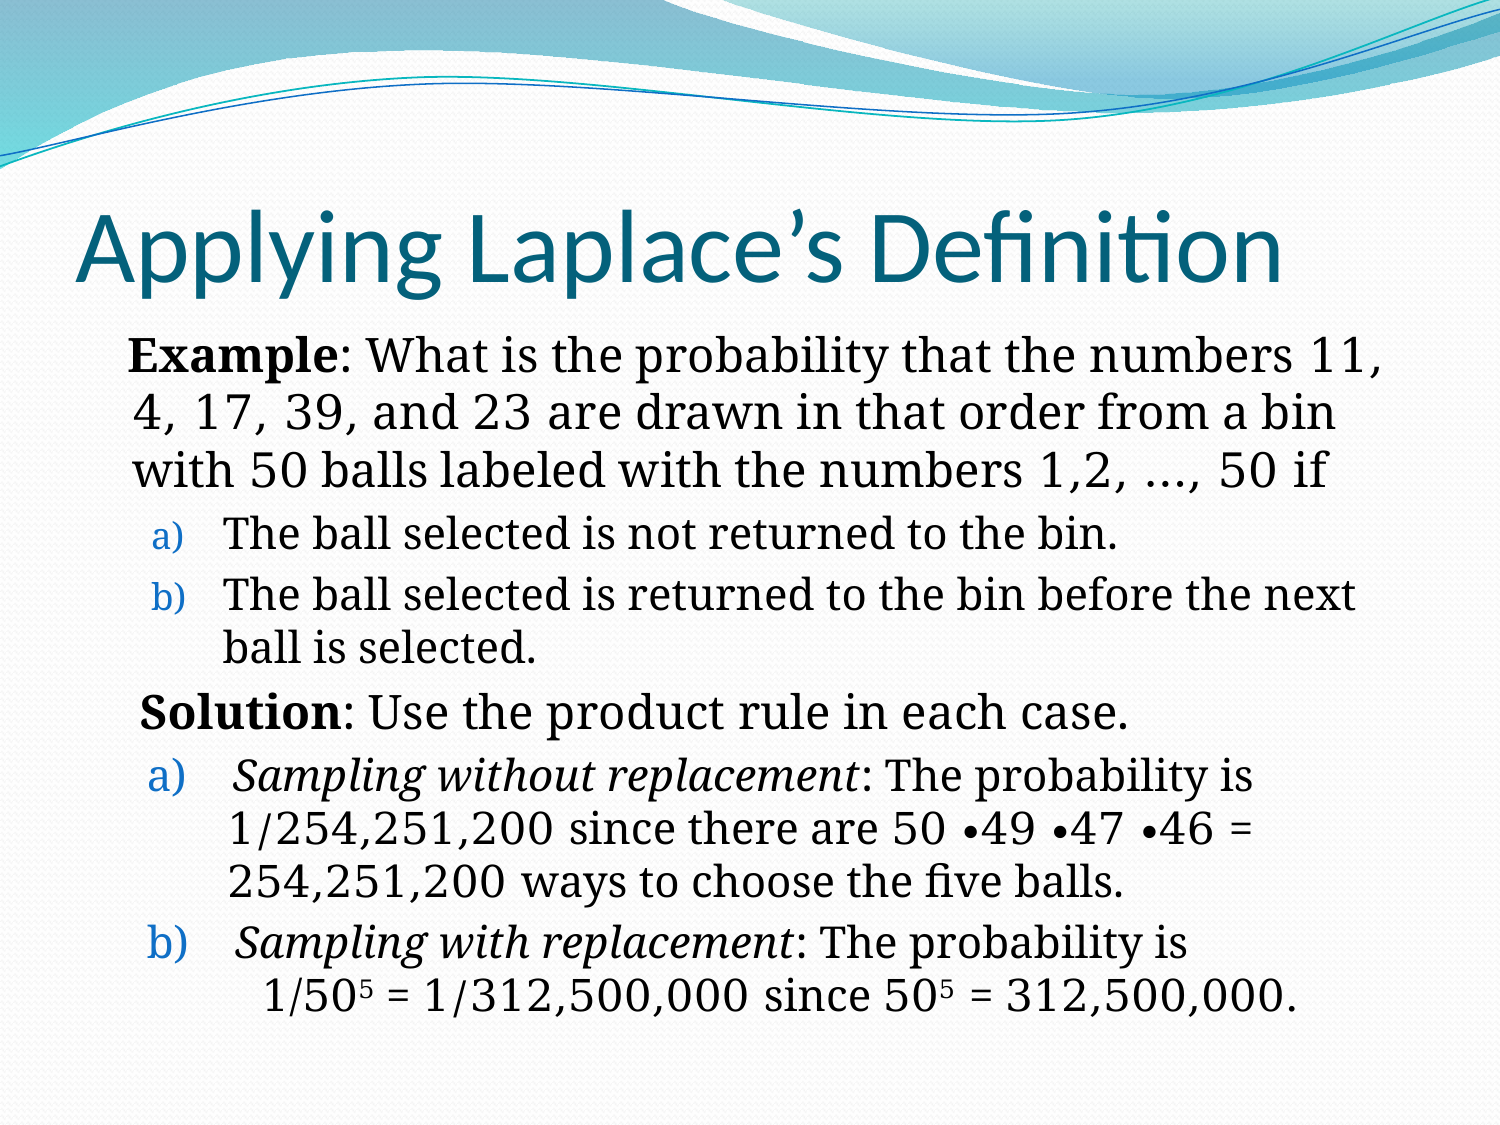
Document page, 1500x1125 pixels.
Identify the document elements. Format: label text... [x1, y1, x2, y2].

title Applying Laplace’s Definition [75, 115, 1425, 303]
list Example: What is the probability that the numbers 11, 4, 17, 39, and 23 are drawn in that order from a bin with 50 balls labeled with the numbers 1,2, …, 50 if The ball selected is not returned to the bin. The ball selected is returned to the bin before the next ball is selected. Solution: Use the product rule in each case. a) Sampling without replacement: The probability is 1/254,251,200 since there are 50 ∙49 ∙47 ∙46 = 254,251,200 ways to choose the five balls. b) Sampling with replacement: The probability is 1/505 = 1/312,500,000 since 505 = 312,500,000. [75, 317, 1425, 1038]
